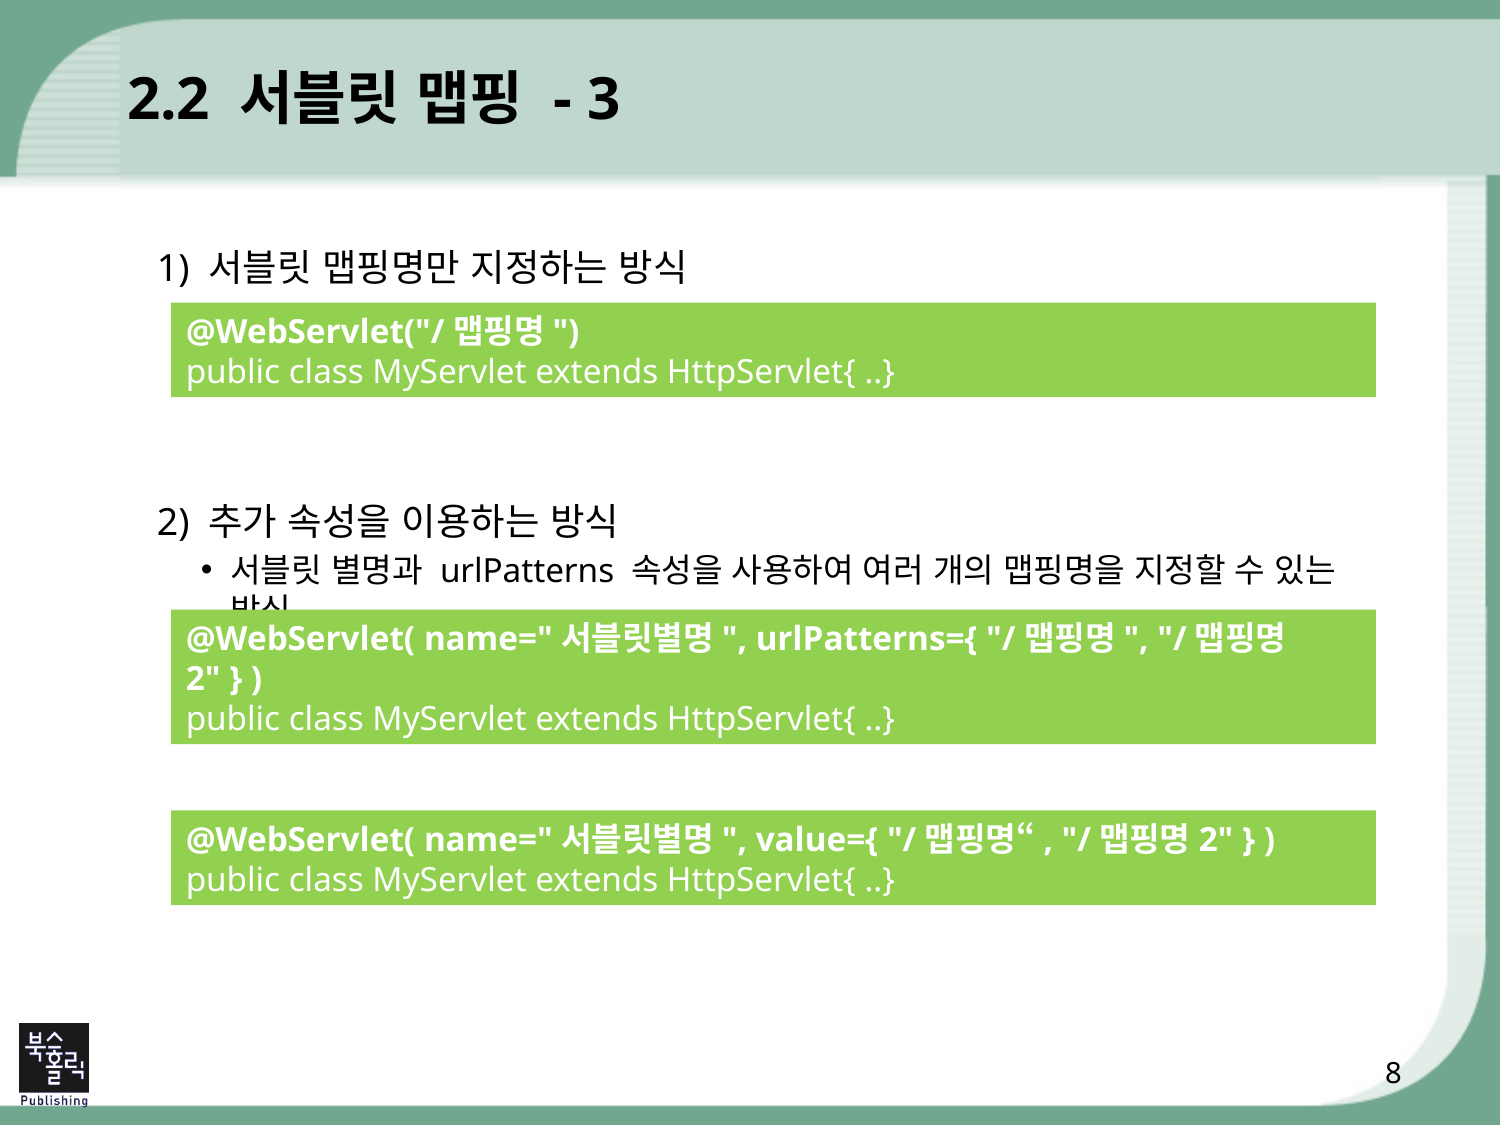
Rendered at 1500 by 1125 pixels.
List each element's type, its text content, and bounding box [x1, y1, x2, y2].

title 2.2 서블릿 맵핑 - 3 [111, 18, 1500, 173]
list 1) 서블릿 맵핑명만 지정하는 방식 2) 추가 속성을 이용하는 방식 서블릿 별명과 urlPatterns 속성을 사용하여 여러 개의 맵핑명을 지정할 수 있는 방식 여러 개의 맵핑명을 지정할 수 있는 다른 방식은 value 속성을 사용하는 것 [111, 235, 1422, 1036]
text_box @WebServlet( name="서블릿별명", value={ "/맵핑명“, "/맵핑명2" } ) public class MyServlet extends HttpServlet{ ..} [171, 810, 1376, 906]
text_box @WebServlet( name="서블릿별명", urlPatterns={ "/맵핑명", "/맵핑명2" } ) public class MyServlet extends HttpServlet{ ..} [171, 609, 1376, 745]
text_box @WebServlet("/맵핑명") public class MyServlet extends HttpServlet{ ..} [171, 302, 1376, 398]
slide_number 8 [1104, 1046, 1418, 1101]
